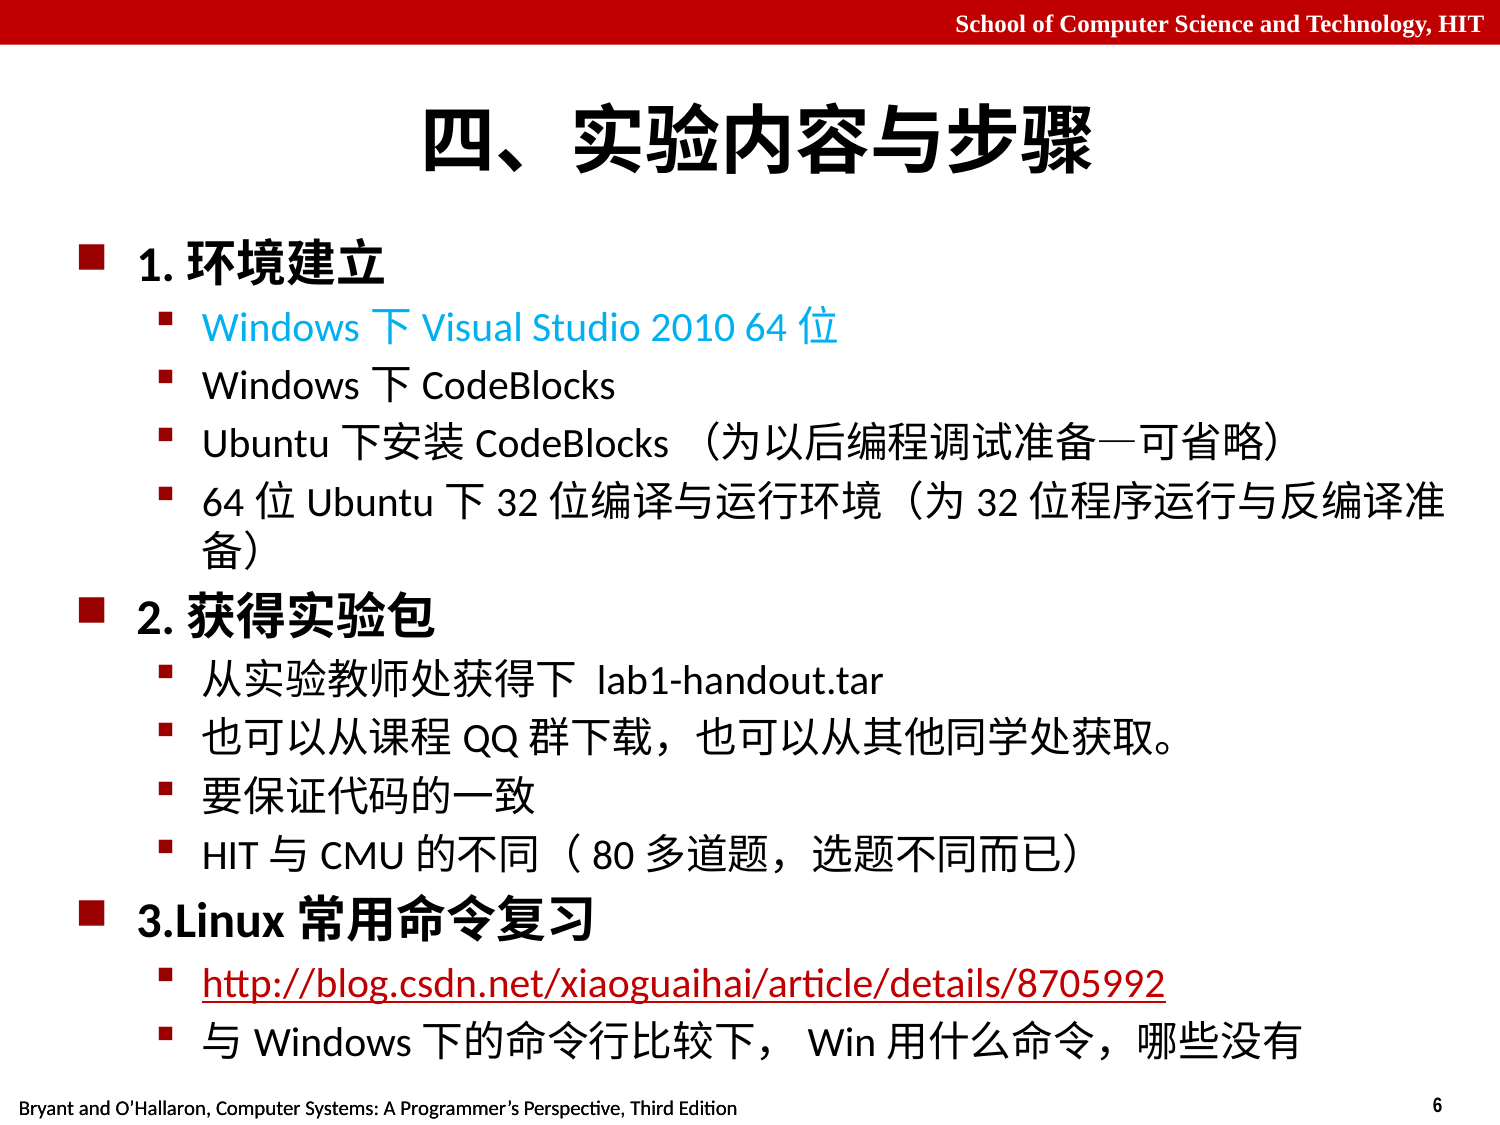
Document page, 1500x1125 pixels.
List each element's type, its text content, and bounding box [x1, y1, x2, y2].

list 1.环境建立 Windows下Visual Studio 2010 64位 Windows下CodeBlocks Ubuntu下安装CodeBlocks（为以后编程调试准备—可省略） 64位Ubuntu下32位编译与运行环境（为32位程序运行与反编译准备） 2.获得实验包 从实验教师处获得下 lab1-handout.tar 也可以从课程QQ群下载，也可以从其他同学处获取。 要保证代码的一致 HIT与CMU的不同（80多道题，选题不同而已） 3.Linux常用命令复习 http://blog.csdn.net/xiaoguaihai/article/details/8705992 与Windows下的命令行比较下，Win用什么命令，哪些没有 [64, 223, 1476, 1088]
title 四、实验内容与步骤 [37, 74, 1480, 201]
